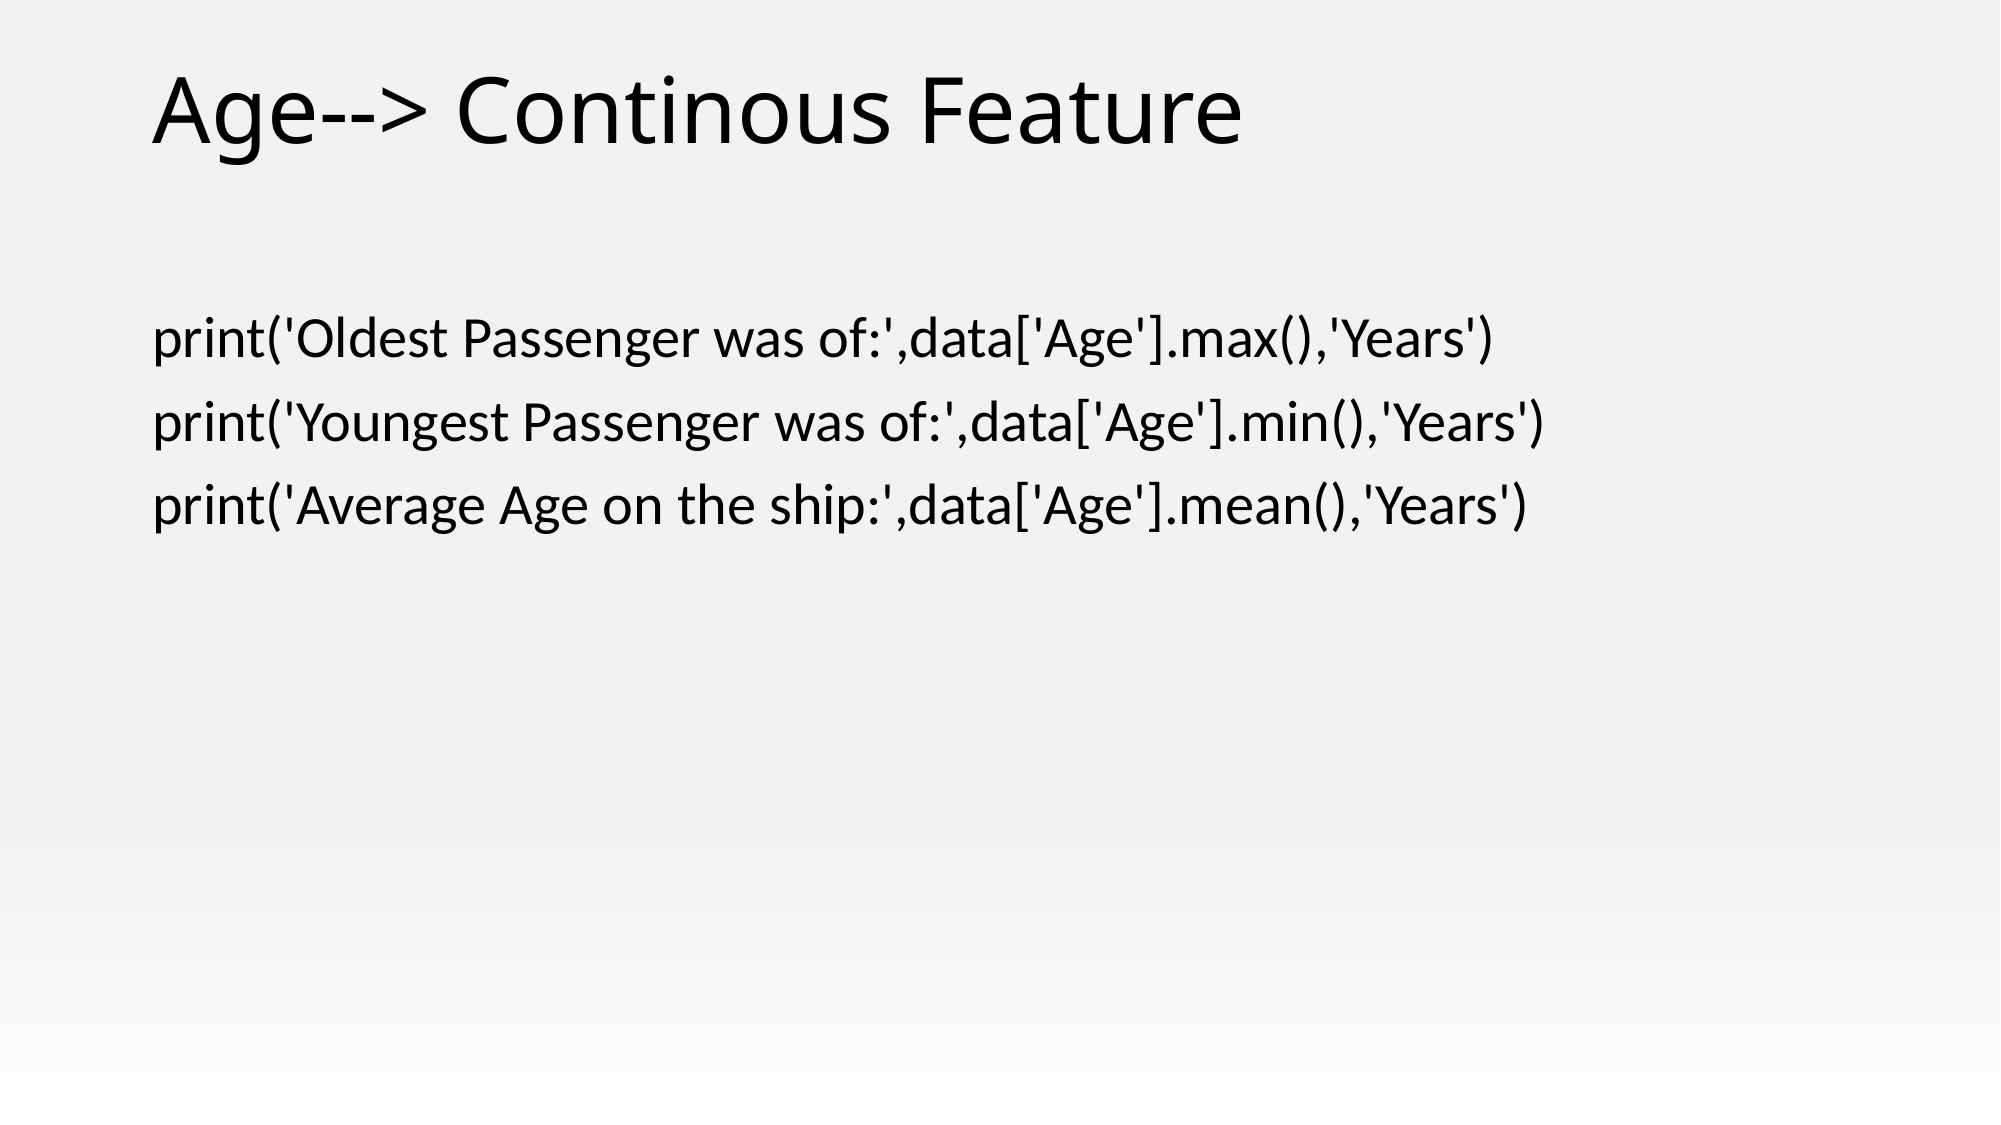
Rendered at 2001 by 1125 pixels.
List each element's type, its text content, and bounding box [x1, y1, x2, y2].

list print('Oldest Passenger was of:',data['Age'].max(),'Years') print('Youngest Passenger was of:',data['Age'].min(),'Years') print('Average Age on the ship:',data['Age'].mean(),'Years') [137, 299, 1863, 1014]
title Age--> Continous Feature [137, 59, 1863, 278]
